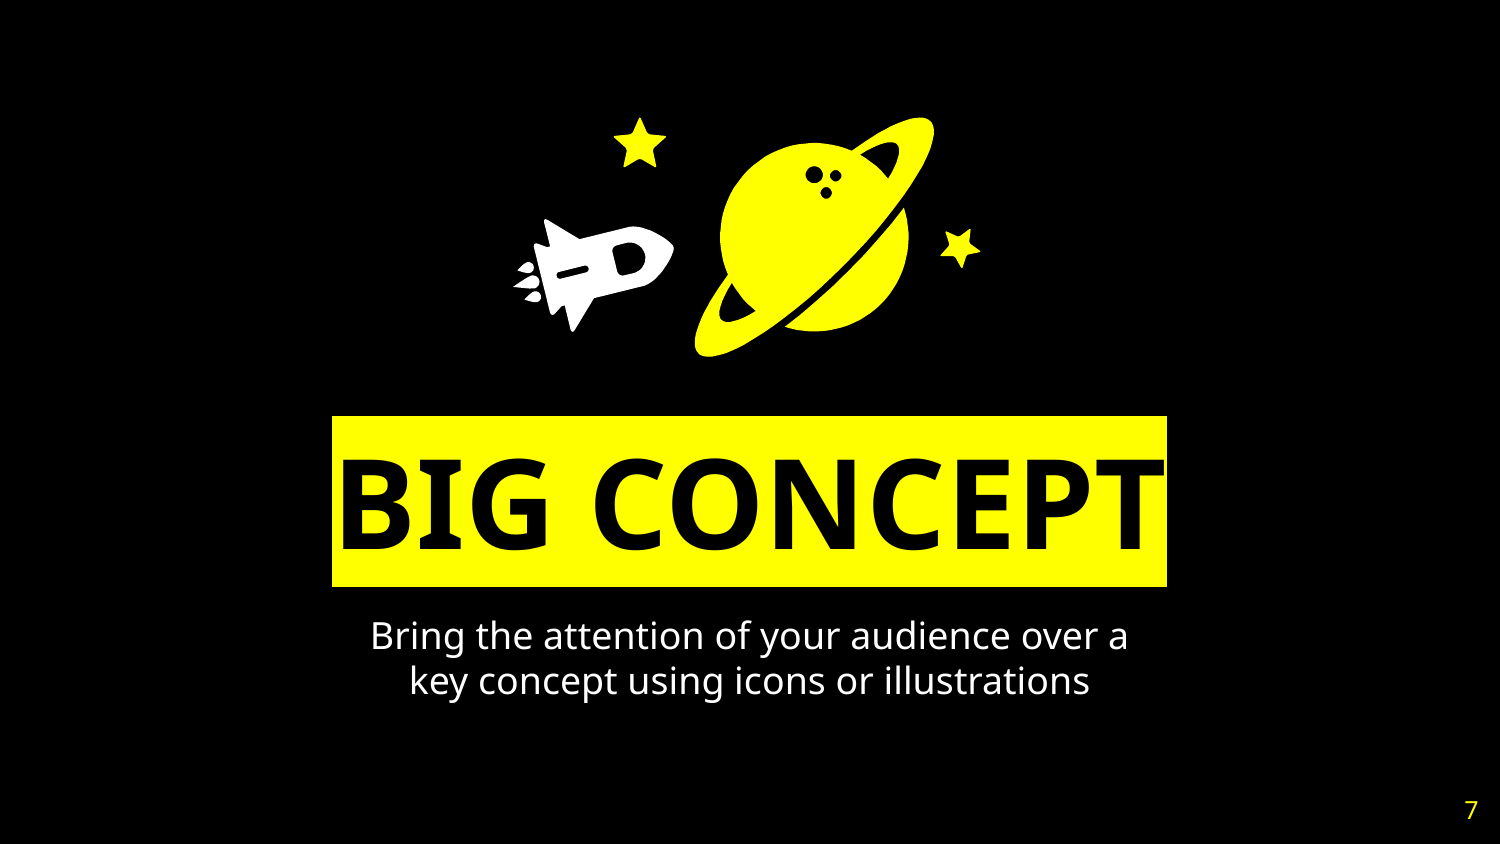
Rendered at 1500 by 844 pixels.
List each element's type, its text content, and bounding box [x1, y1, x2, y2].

slide_number 7 [1403, 779, 1494, 844]
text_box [525, 203, 655, 333]
subtitle Bring the attention of your audience over a key concept using icons or illustrations [346, 597, 1154, 726]
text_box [694, 117, 935, 357]
title BIG CONCEPT [272, 409, 1228, 600]
text_box [940, 228, 981, 269]
text_box [613, 117, 666, 168]
